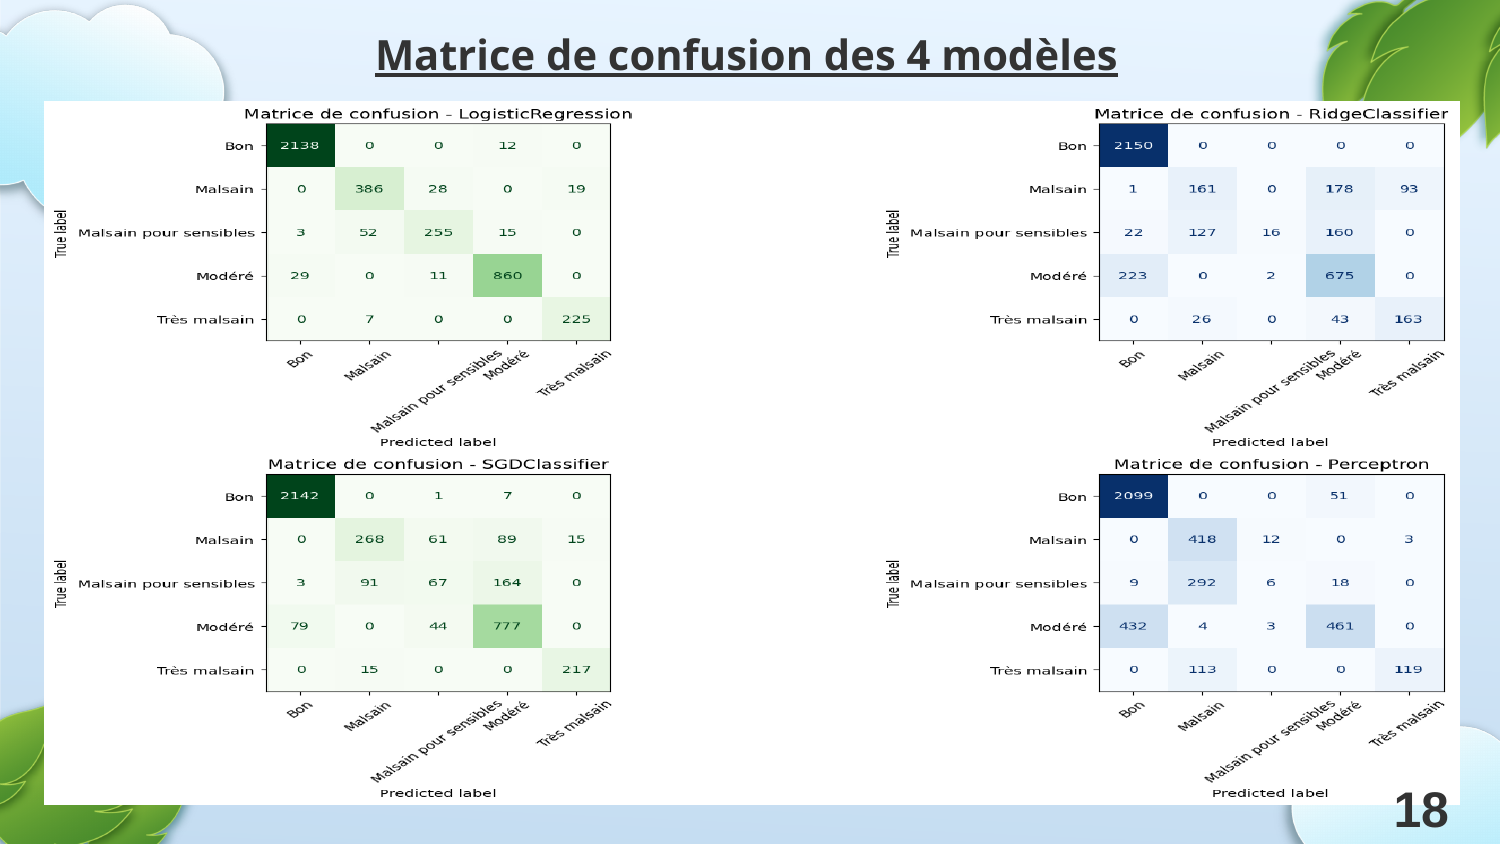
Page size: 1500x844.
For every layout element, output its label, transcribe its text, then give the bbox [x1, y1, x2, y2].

text_box 18 [1373, 769, 1470, 844]
title Matrice de confusion des 4 modèles [360, 13, 1151, 94]
picture [0, 0, 1500, 844]
